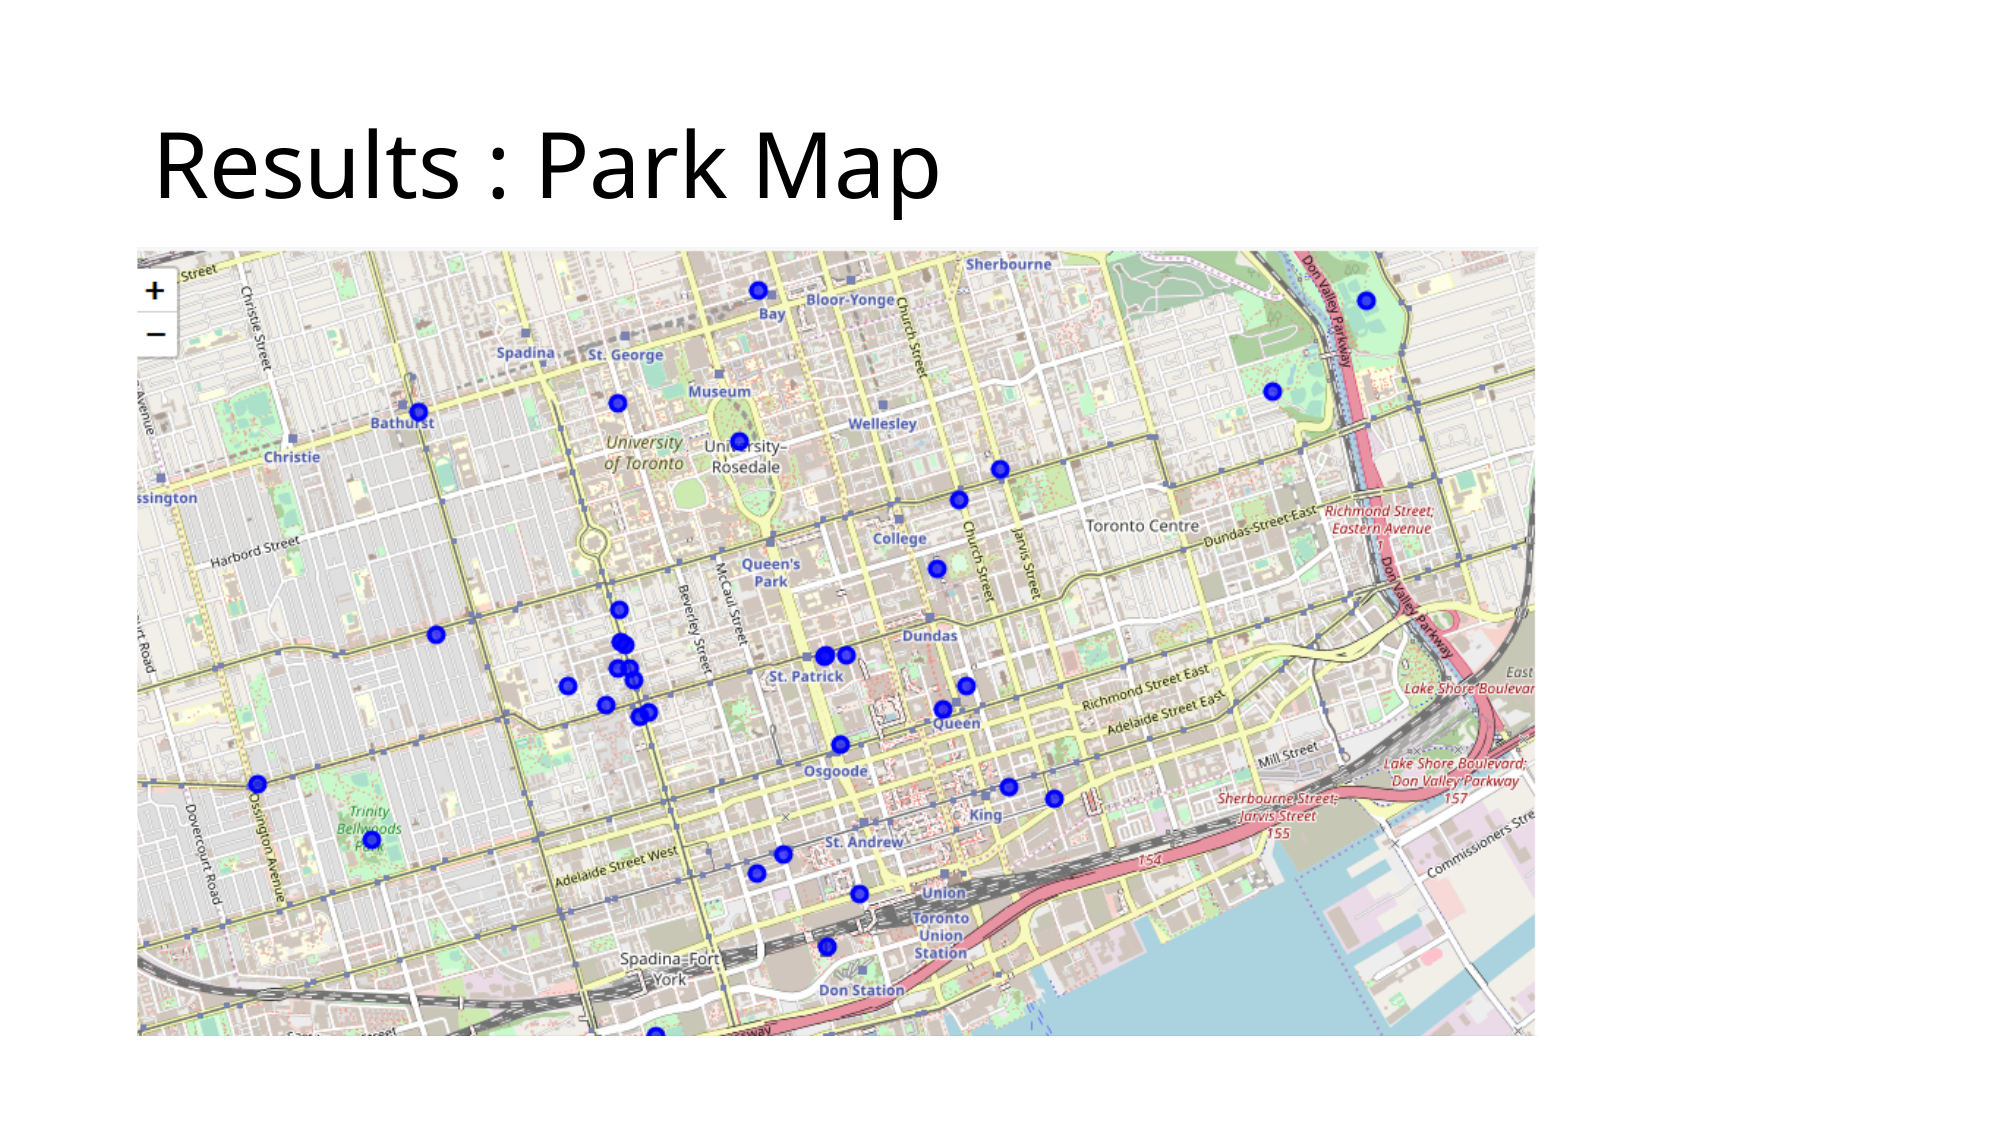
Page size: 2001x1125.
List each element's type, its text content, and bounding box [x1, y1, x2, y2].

title Results : Park Map [137, 59, 1863, 278]
picture [137, 247, 1538, 1036]
